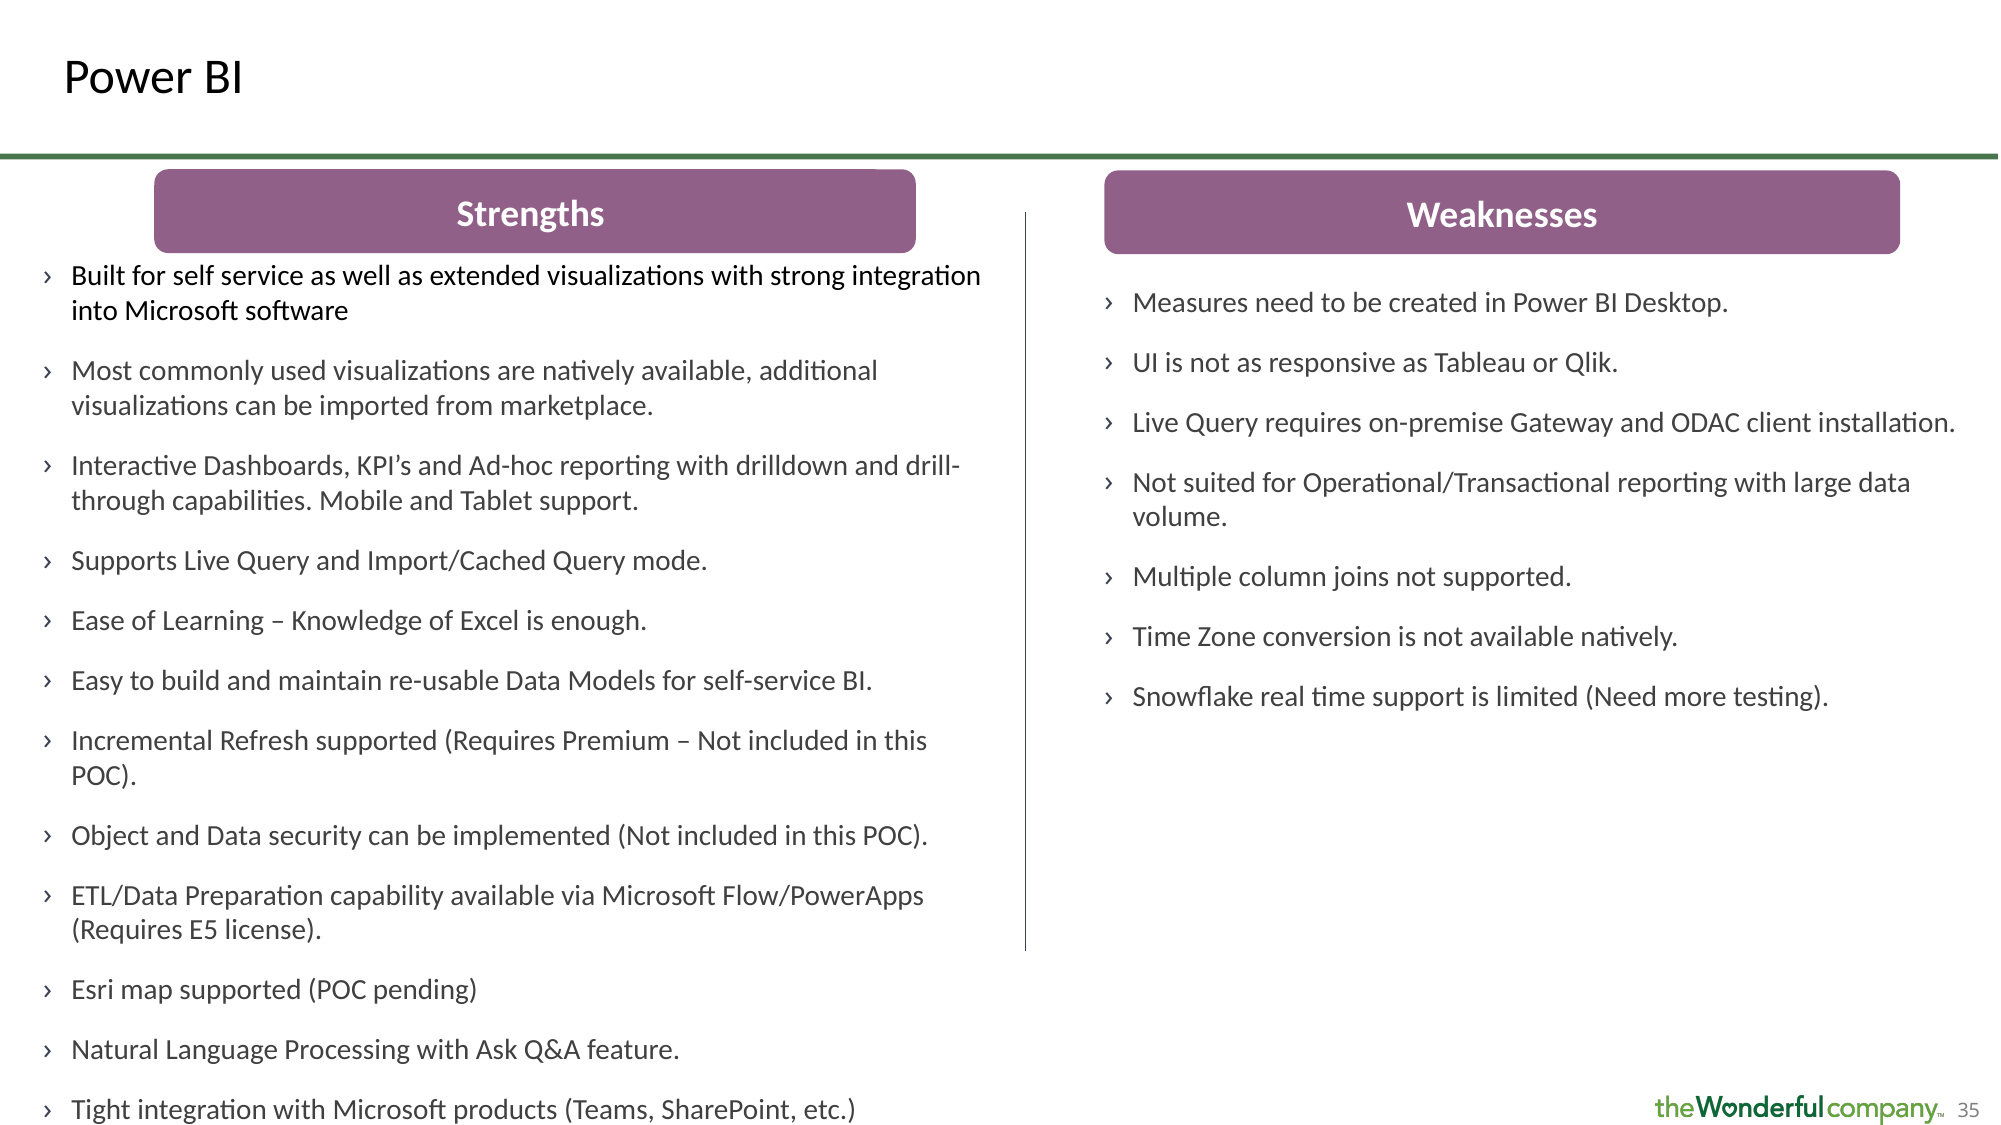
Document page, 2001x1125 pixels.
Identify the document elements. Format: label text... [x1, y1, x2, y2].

text_box Weaknesses [1103, 169, 1902, 256]
text_box Strengths [153, 168, 917, 255]
picture [1655, 1095, 1944, 1125]
text_box Measures need to be created in Power BI Desktop. UI is not as responsive as Tableau or Qlik. Live Query requires on-premise Gateway and ODAC client installation. Not suited for Operational/Transactional reporting with large data volume. Multiple column joins not supported. Time Zone conversion is not available natively. Snowflake real time support is limited (Need more testing). [1104, 282, 1957, 713]
title Power BI [49, 13, 1957, 142]
text_box Built for self service as well as extended visualizations with strong integration into Microsoft software Most commonly used visualizations are natively available, additional visualizations can be imported from marketplace. Interactive Dashboards, KPI’s and Ad-hoc reporting with drilldown and drill-through capabilities. Mobile and Tablet support. Supports Live Query and Import/Cached Query mode. Ease of Learning – Knowledge of Excel is enough. Easy to build and maintain re-usable Data Models for self-service BI. Incremental Refresh supported (Requires Premium – Not included in this POC). Object and Data security can be implemented (Not included in this POC). ETL/Data Preparation capability available via Microsoft Flow/PowerApps (Requires E5 license). Esri map supported (POC pending) Natural Language Processing with Ask Q&A feature. Tight integration with Microsoft products (Teams, SharePoint, etc.) [43, 256, 1000, 1125]
